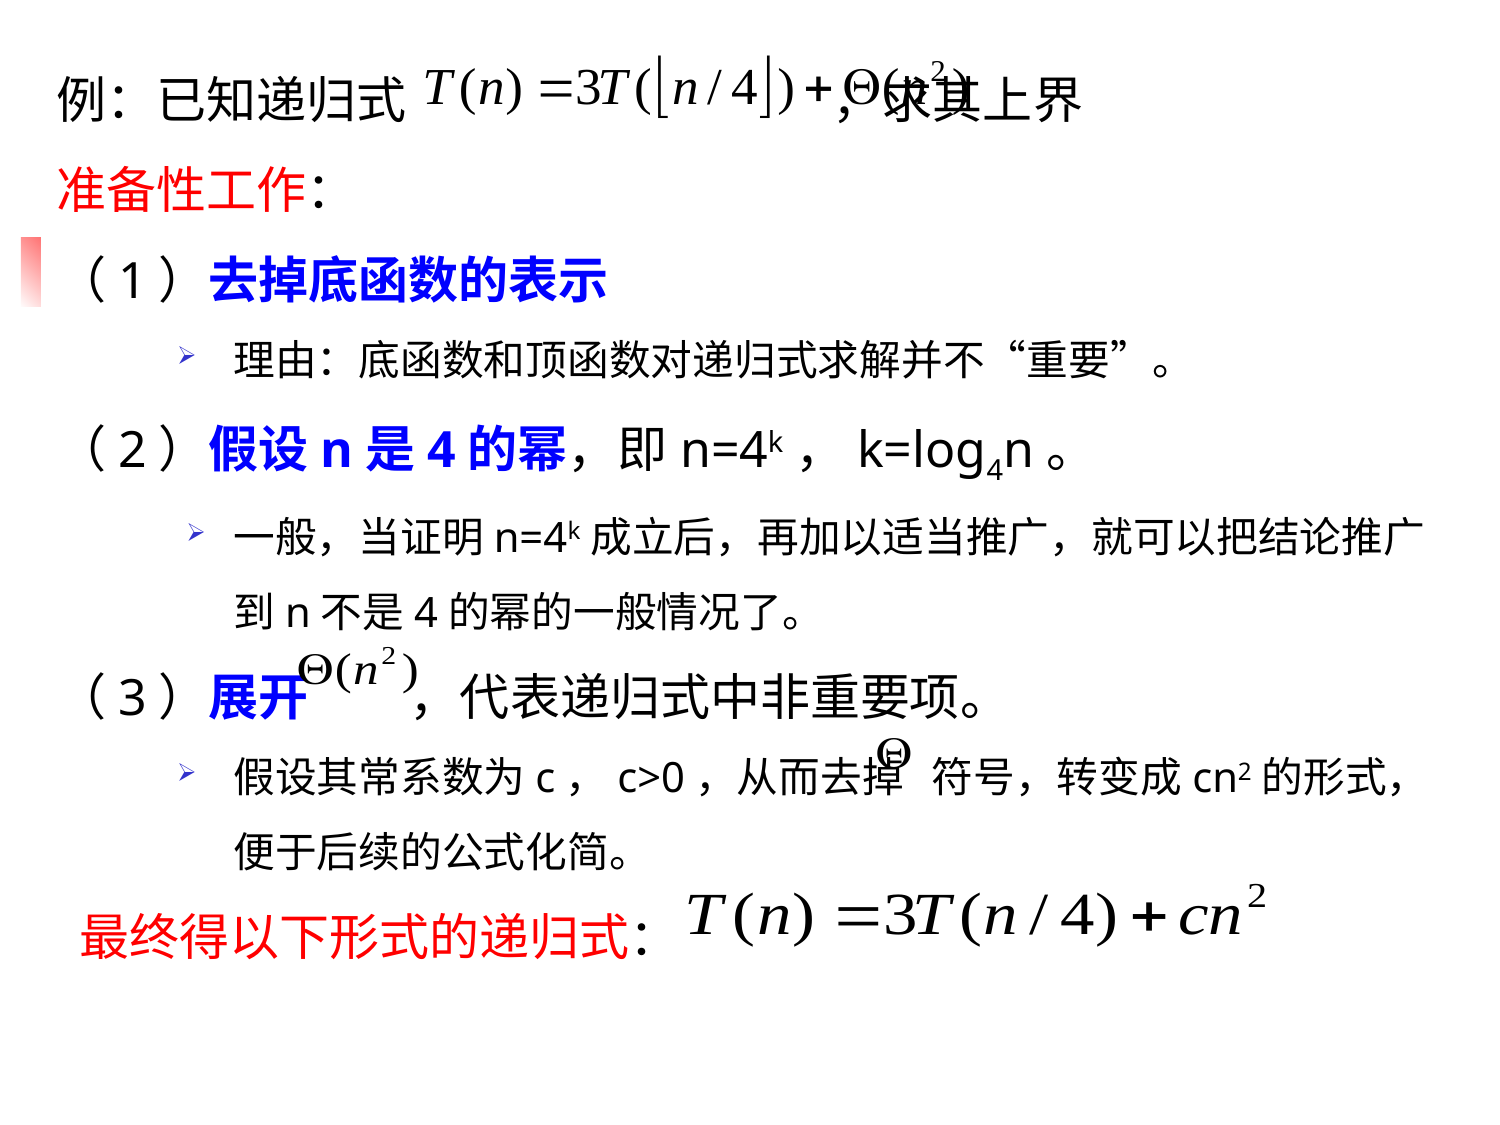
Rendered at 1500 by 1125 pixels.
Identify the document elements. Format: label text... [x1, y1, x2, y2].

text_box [678, 869, 1282, 960]
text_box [868, 727, 924, 780]
list 例：已知递归式 ，求其上界 准备性工作： （1）去掉底函数的表示 理由：底函数和顶函数对递归式求解并不“重要”。 （2）假设n是4的幂，即n=4k，k=log4n。 一般，当证明n=4k成立后，再加以适当推广，就可以把结论推广到n不是4的幂的一般情况了。 （3）展开 ，代表递归式中非重要项。 假设其常系数为c，c>0，从而去掉 符号，转变成cn2的形式，便于后续的公式化简。 最终得以下形式的递归式： [41, 31, 1471, 1071]
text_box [417, 48, 981, 131]
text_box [289, 636, 426, 704]
